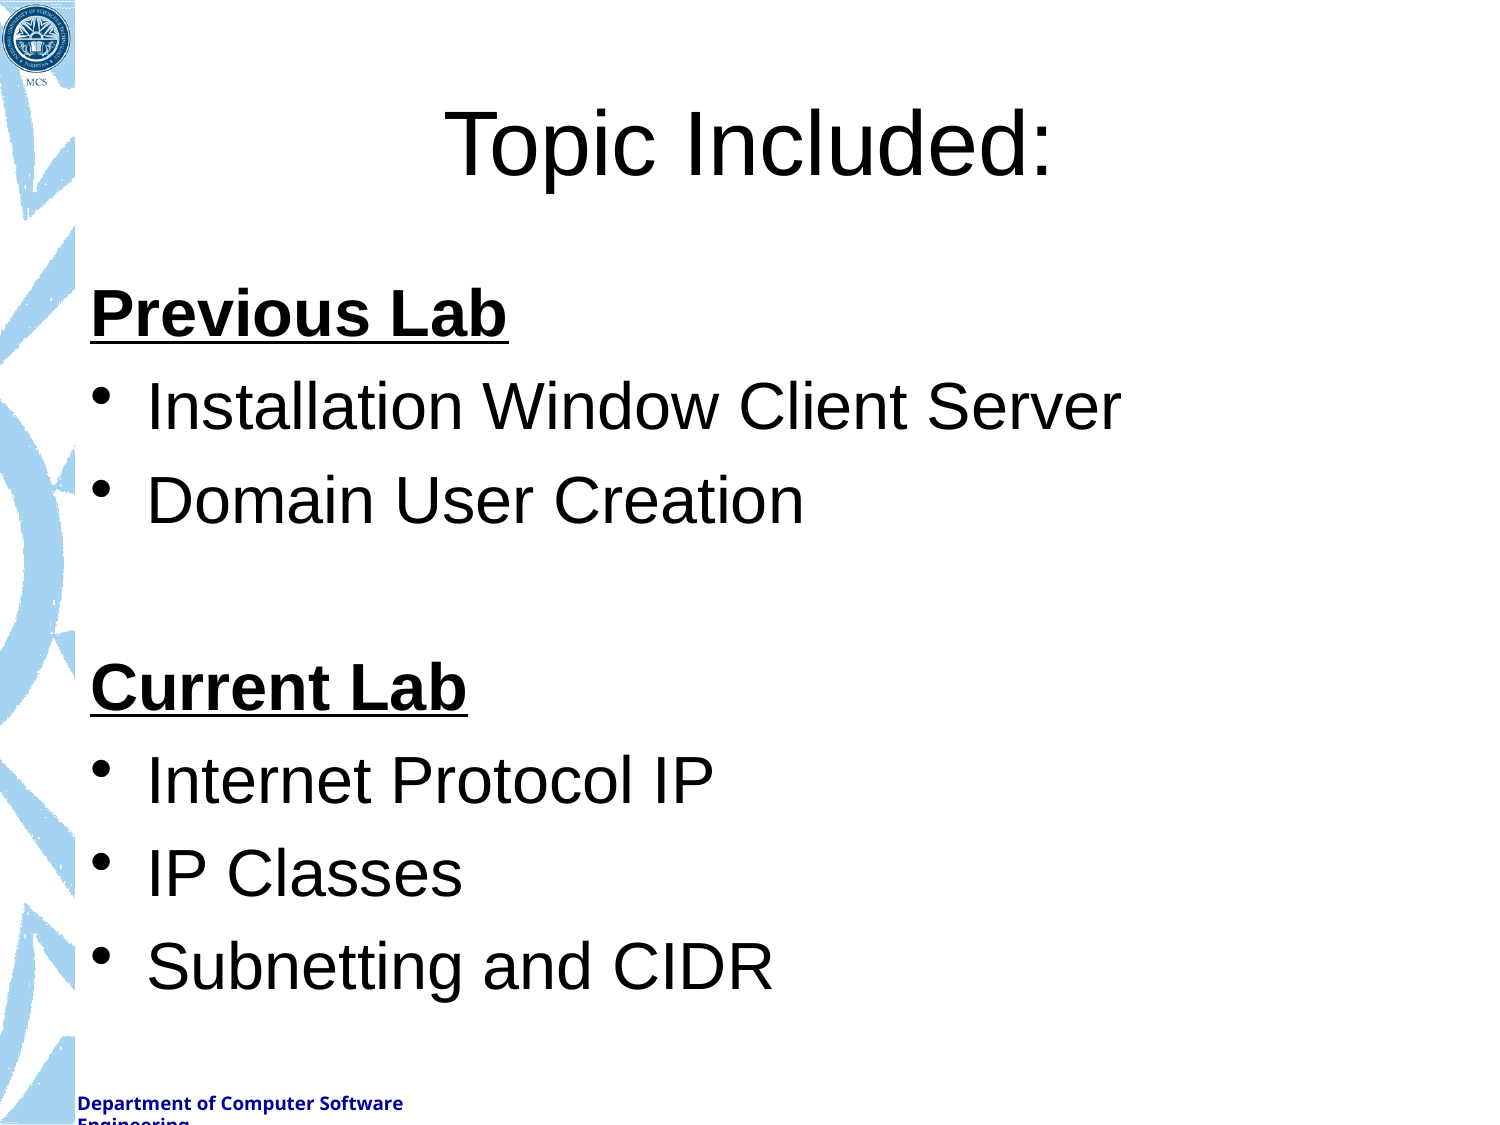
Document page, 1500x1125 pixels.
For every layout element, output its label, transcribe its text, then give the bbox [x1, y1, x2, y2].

title Topic Included: [74, 44, 1426, 233]
picture [0, 0, 92, 102]
list Previous Lab Installation Window Client Server Domain User Creation Current Lab Internet Protocol IP IP Classes Subnetting and CIDR [74, 262, 1426, 1006]
